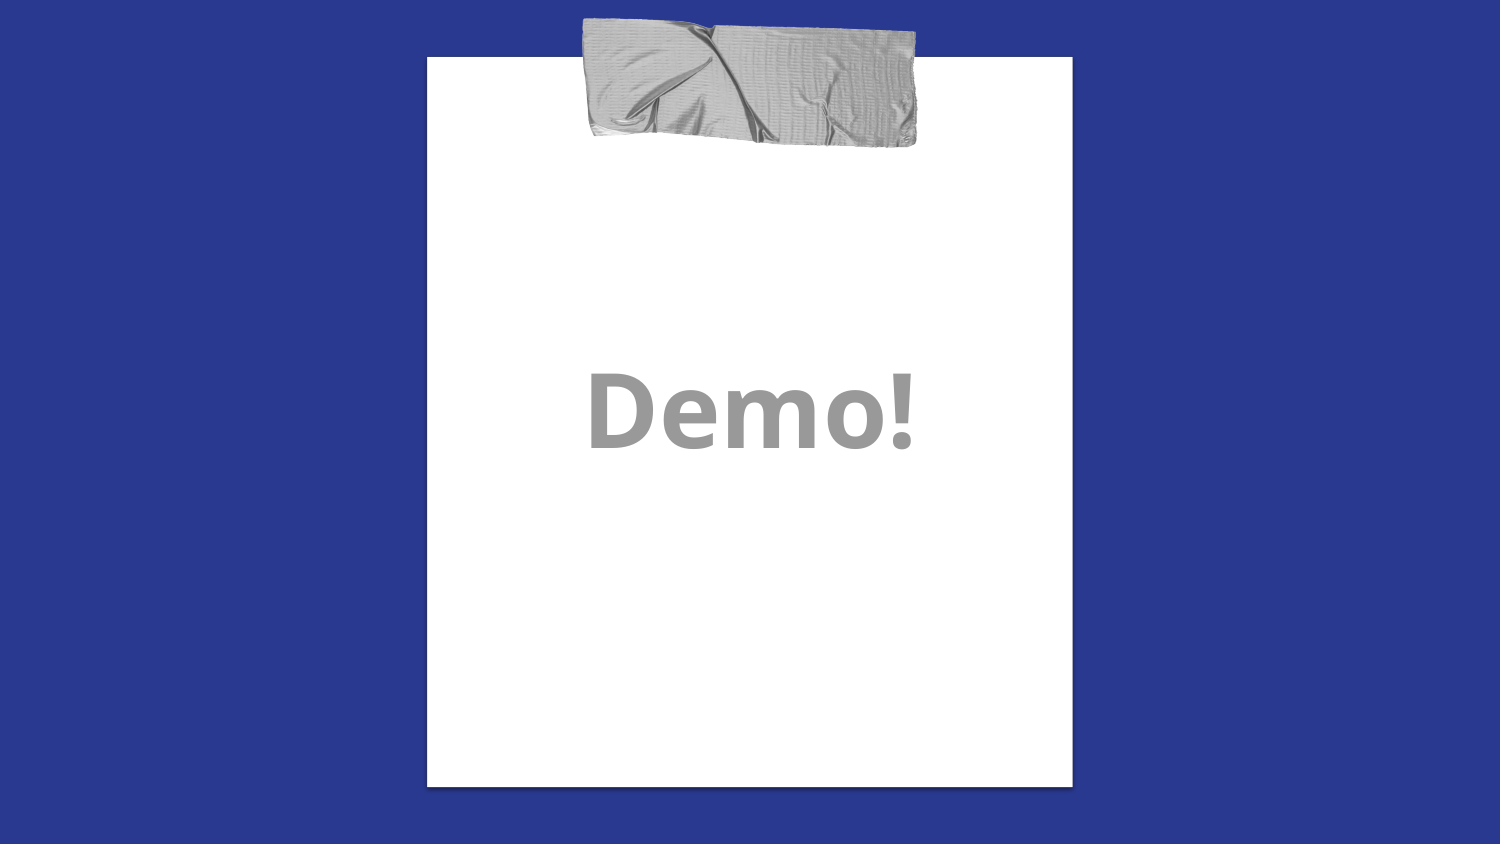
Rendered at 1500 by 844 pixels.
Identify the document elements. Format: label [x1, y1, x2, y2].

picture [400, 16, 1100, 818]
